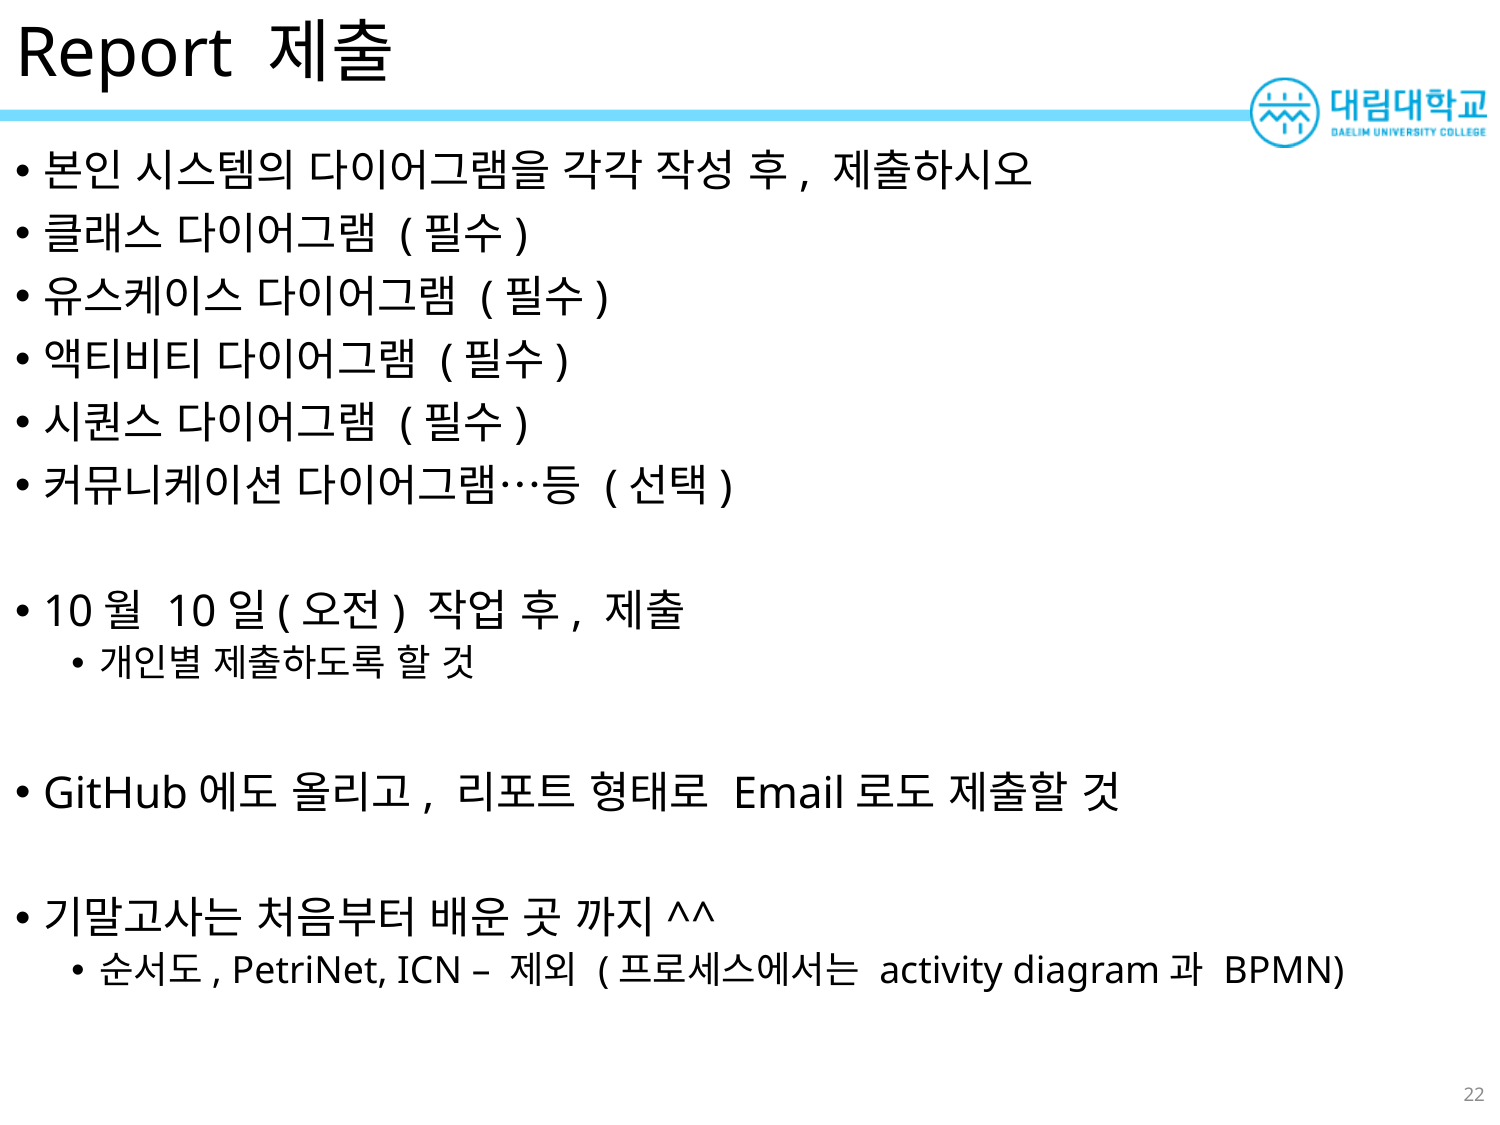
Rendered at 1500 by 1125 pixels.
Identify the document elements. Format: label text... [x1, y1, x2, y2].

picture [1476, 108, 1487, 115]
slide_number 22 [1162, 1065, 1500, 1125]
title Report 제출 [0, 0, 1500, 108]
list 본인 시스템의 다이어그램을 각각 작성 후, 제출하시오 클래스 다이어그램 (필수) 유스케이스 다이어그램 (필수) 액티비티 다이어그램 (필수) 시퀀스 다이어그램 (필수) 커뮤니케이션 다이어그램…등 (선택) 10월 10일(오전) 작업 후, 제출 개인별 제출하도록 할 것 GitHub에도 올리고, 리포트 형태로 Email로도 제출할 것 기말고사는 처음부터 배운 곳 까지^^ 순서도, PetriNet, ICN – 제외 (프로세스에서는 activity diagram과 BPMN) [0, 141, 1500, 1070]
picture [1250, 108, 1487, 141]
